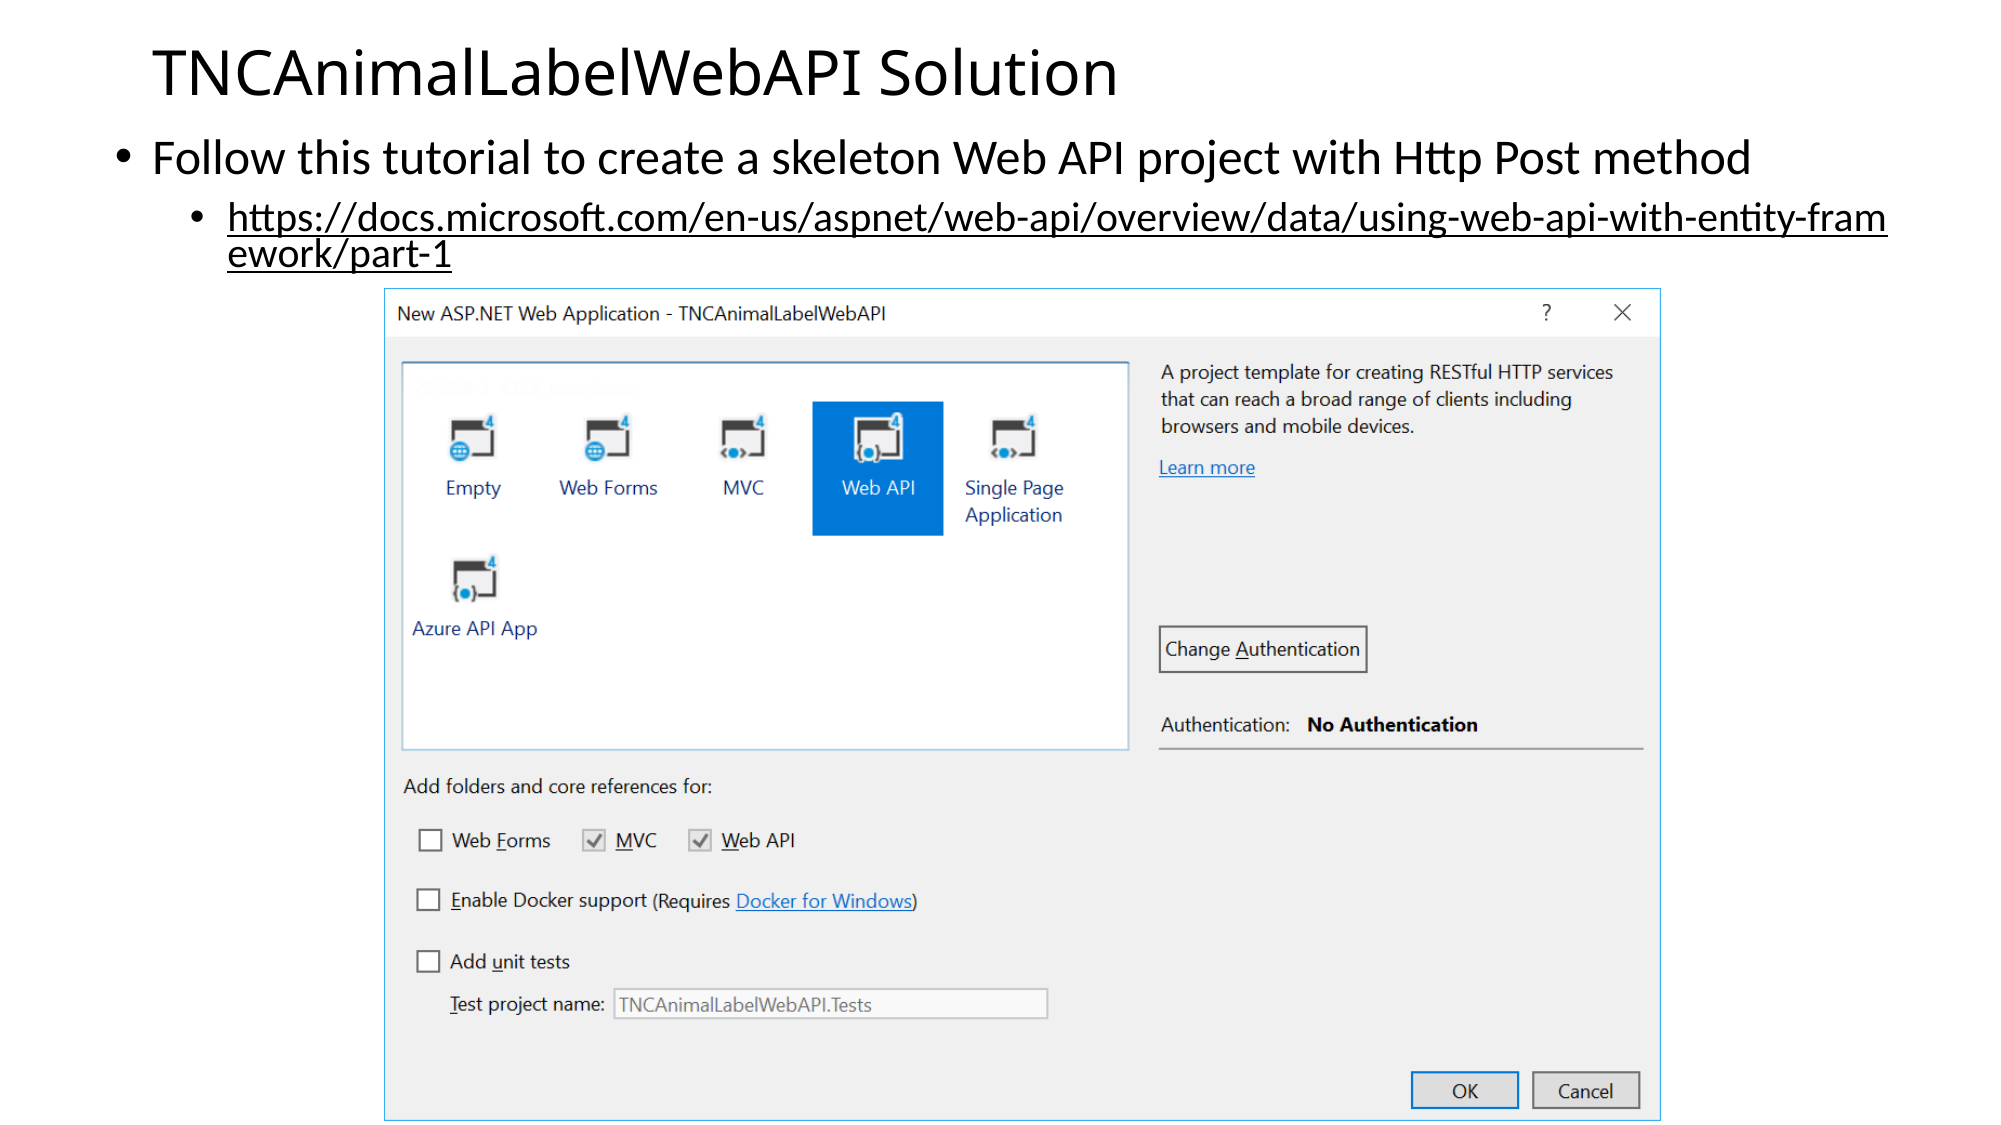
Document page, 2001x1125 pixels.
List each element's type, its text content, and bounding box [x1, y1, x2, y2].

list Follow this tutorial to create a skeleton Web API project with Http Post method https://docs.microsoft.com/en-us/aspnet/web-api/overview/data/using-web-api-with-entity-framework/part-1 [99, 124, 1903, 1002]
picture [384, 288, 1661, 1121]
title TNCAnimalLabelWebAPI Solution [137, 34, 1863, 117]
